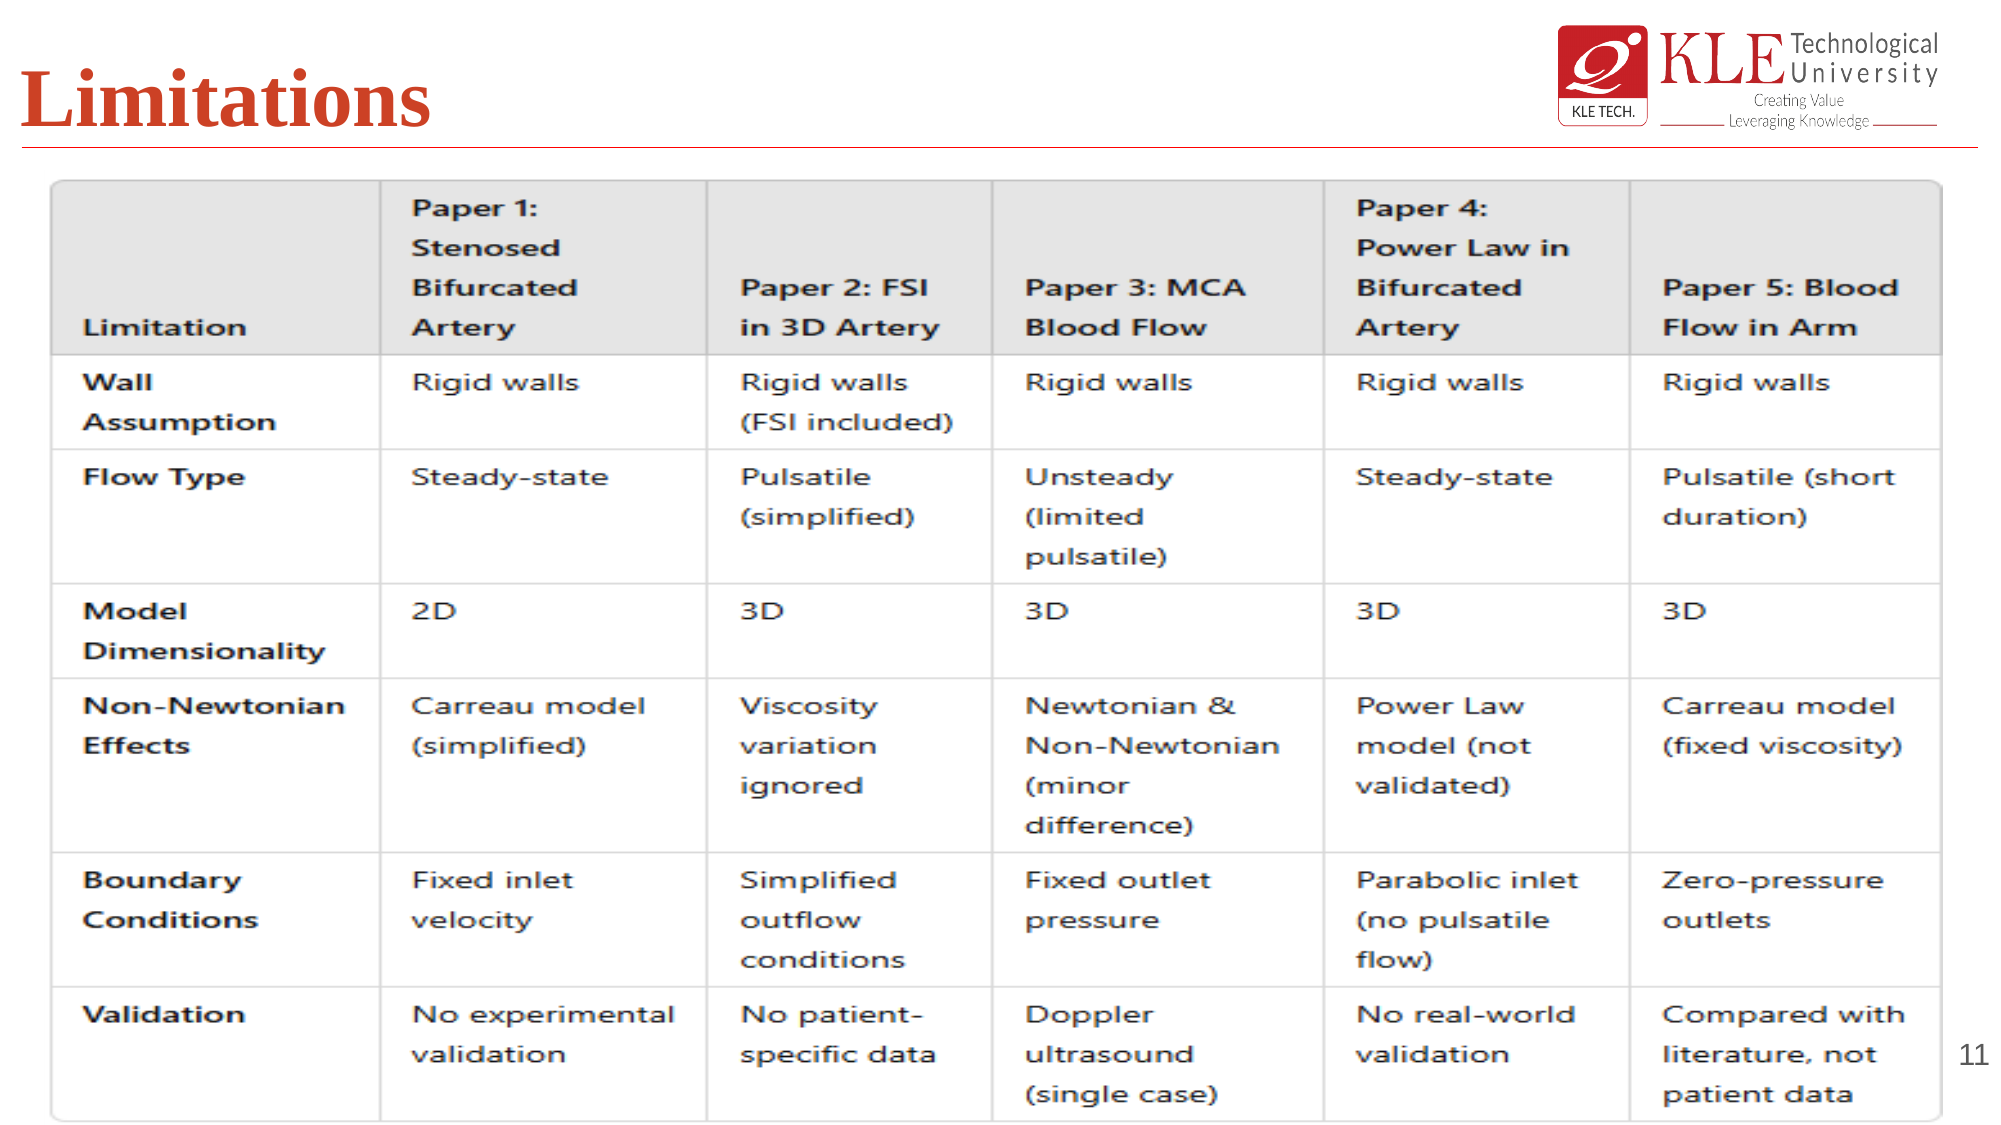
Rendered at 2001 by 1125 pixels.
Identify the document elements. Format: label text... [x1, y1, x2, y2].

picture [1557, 19, 1942, 131]
text_box 11 [1946, 1016, 2000, 1090]
picture [43, 169, 1943, 1125]
text_box Limitations [0, 23, 873, 164]
